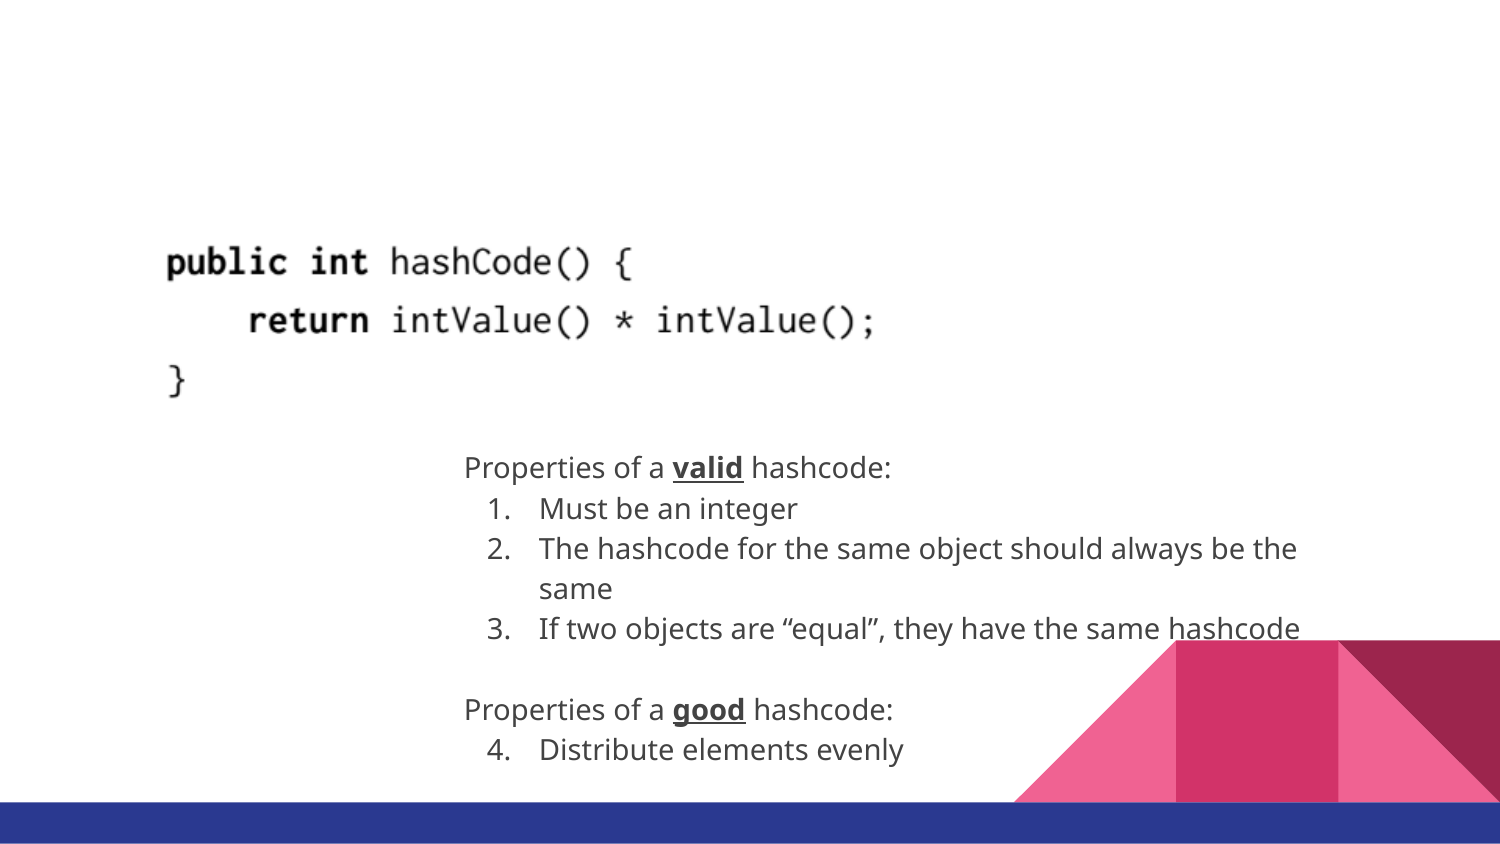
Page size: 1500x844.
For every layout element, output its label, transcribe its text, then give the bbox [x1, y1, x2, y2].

picture [144, 240, 899, 426]
list Properties of a valid hashcode: Must be an integer The hashcode for the same object should always be the same If two objects are “equal”, they have the same hashcode Properties of a good hashcode: Distribute elements evenly [448, 429, 1395, 750]
